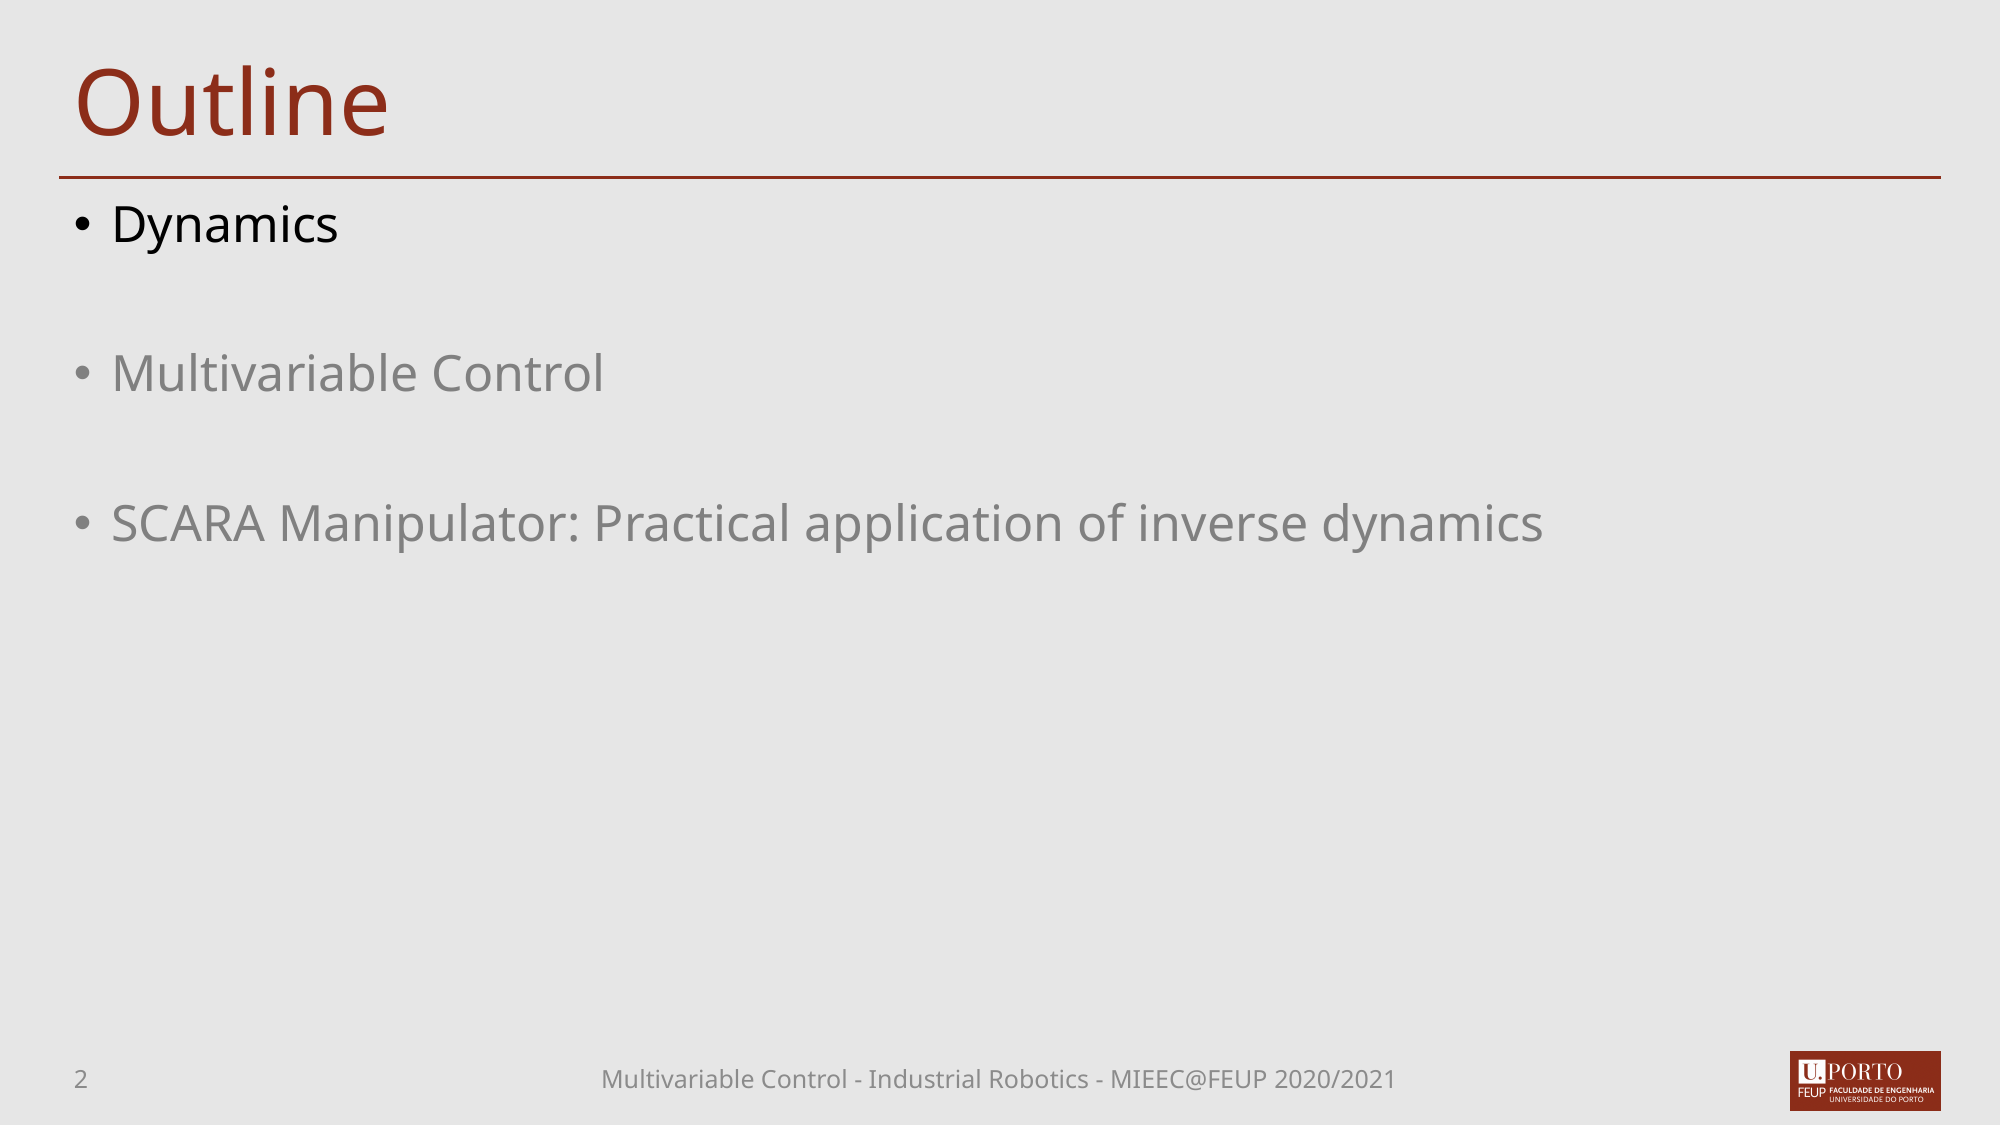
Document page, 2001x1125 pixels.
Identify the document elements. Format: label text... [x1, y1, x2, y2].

footer Multivariable Control - Industrial Robotics - MIEEC@FEUP 2020/2021 [335, 1050, 1665, 1110]
title Outline [59, 14, 1941, 163]
picture [1790, 1051, 1941, 1111]
slide_number 2 [59, 1050, 178, 1110]
list Dynamics Multivariable Control SCARA Manipulator: Practical application of inverse dynamics [59, 191, 1941, 1022]
